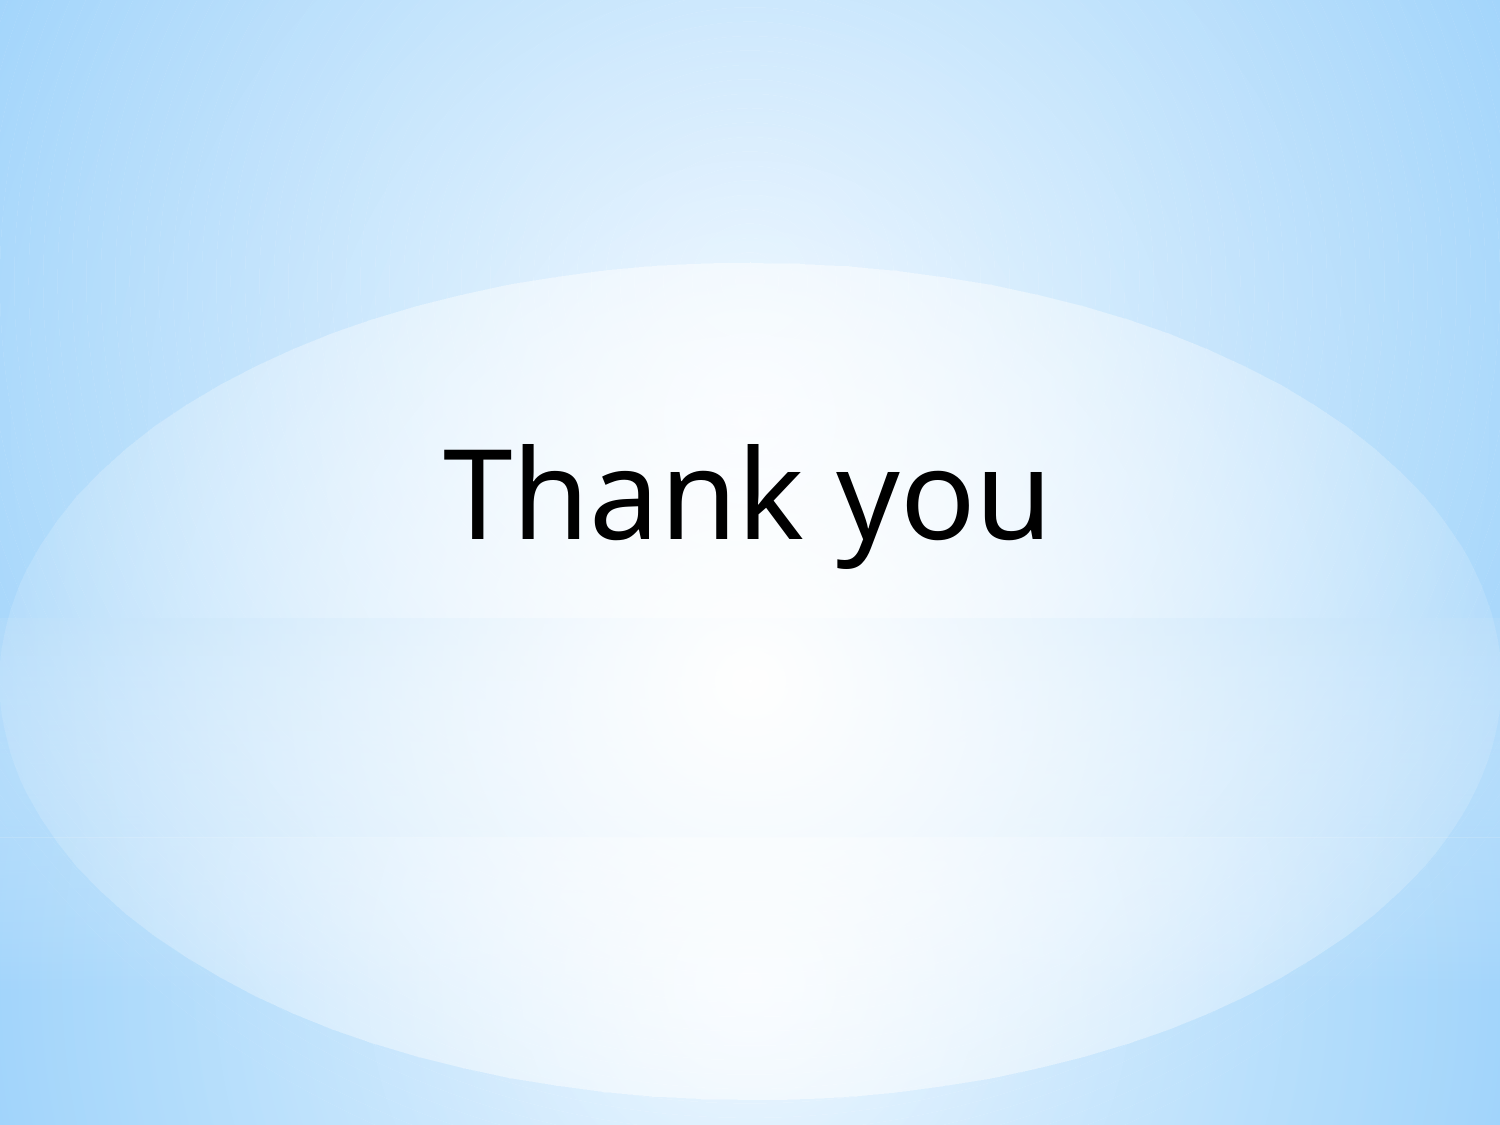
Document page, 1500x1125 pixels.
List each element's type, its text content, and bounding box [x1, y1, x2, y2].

text_box Thank you [428, 407, 1069, 573]
